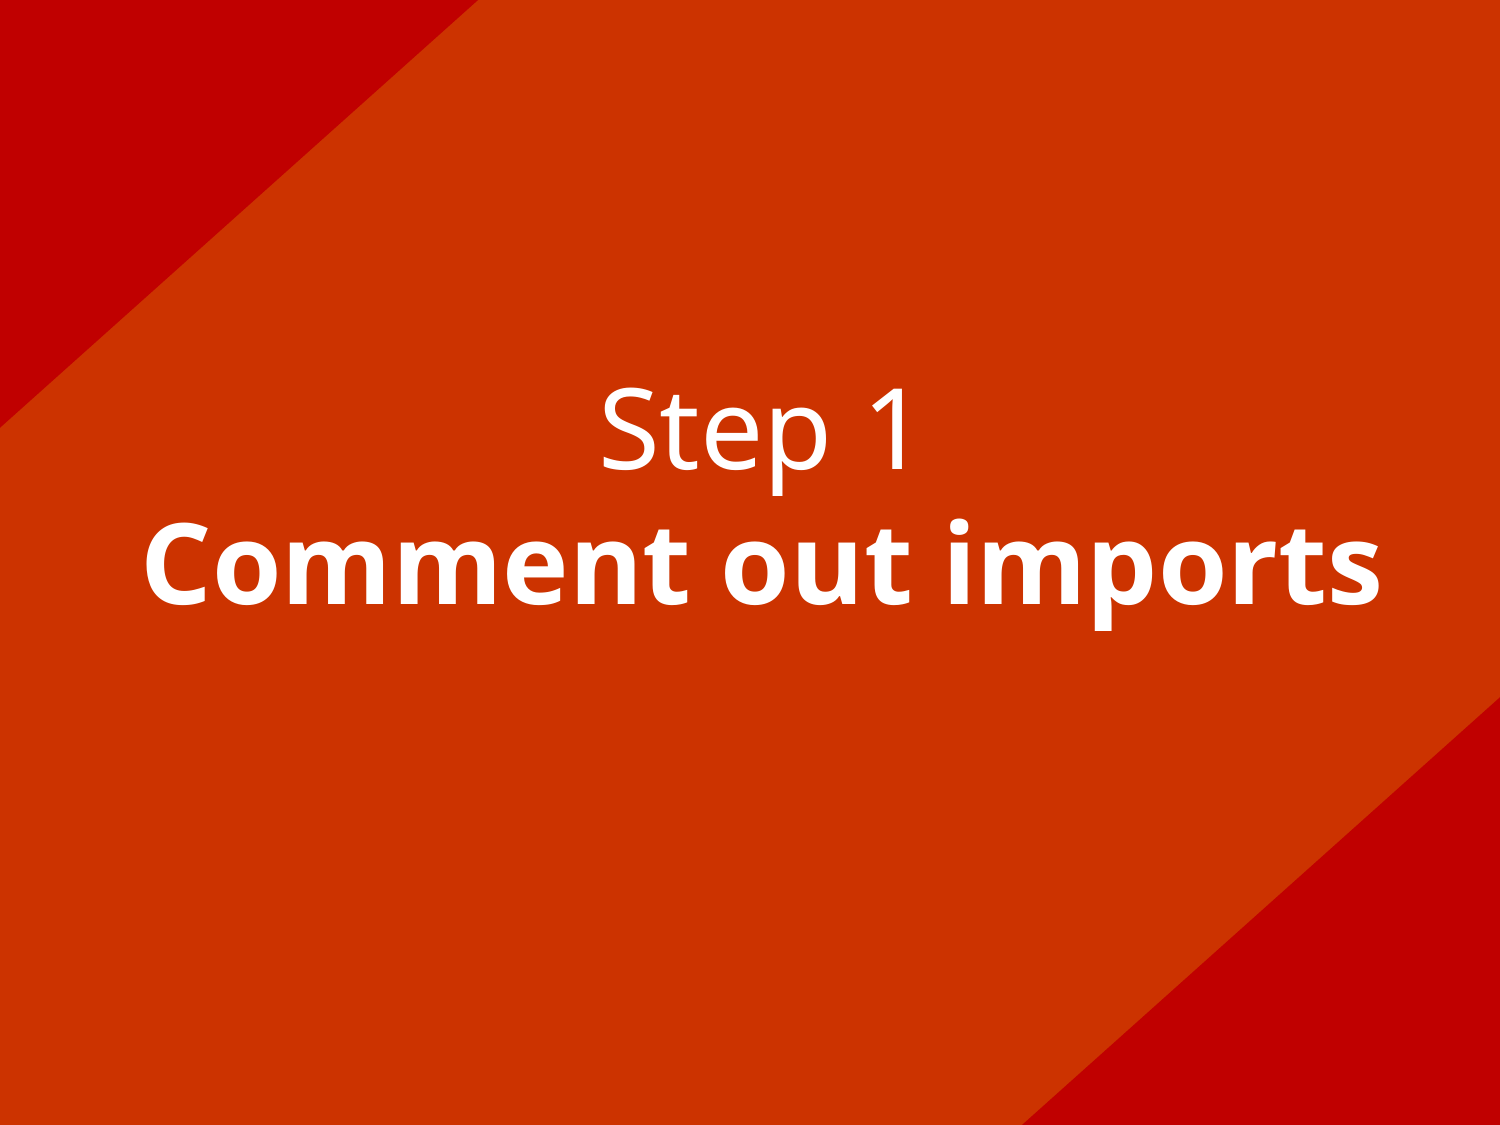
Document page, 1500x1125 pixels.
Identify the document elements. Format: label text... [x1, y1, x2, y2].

text_box [0, 0, 482, 431]
text_box [1018, 694, 1500, 1125]
text_box Step 1 Comment out imports [81, 349, 1444, 635]
